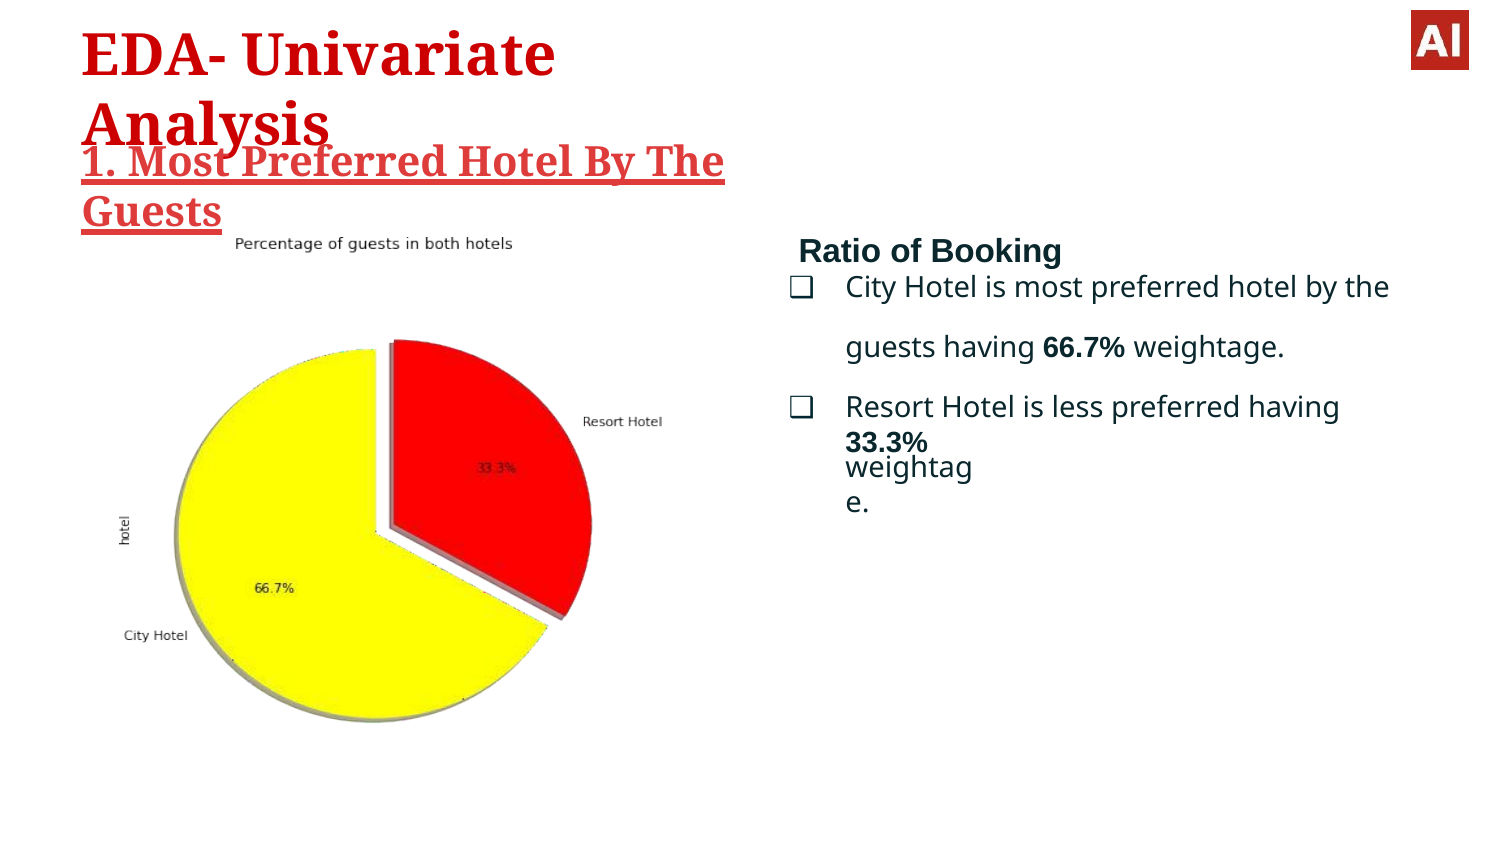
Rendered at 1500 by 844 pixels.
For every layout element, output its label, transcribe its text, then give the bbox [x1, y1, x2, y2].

text_box weightage. [843, 446, 988, 519]
picture [1411, 10, 1469, 70]
text_box Ratio of Booking City Hotel is most preferred hotel by the guests having 66.7% weightage. Resort Hotel is less preferred having 33.3% [786, 226, 1404, 459]
title EDA- Univariate Analysis [79, 15, 771, 132]
picture [119, 237, 662, 725]
text_box 1. Most Preferred Hotel By The Guests [79, 132, 813, 235]
